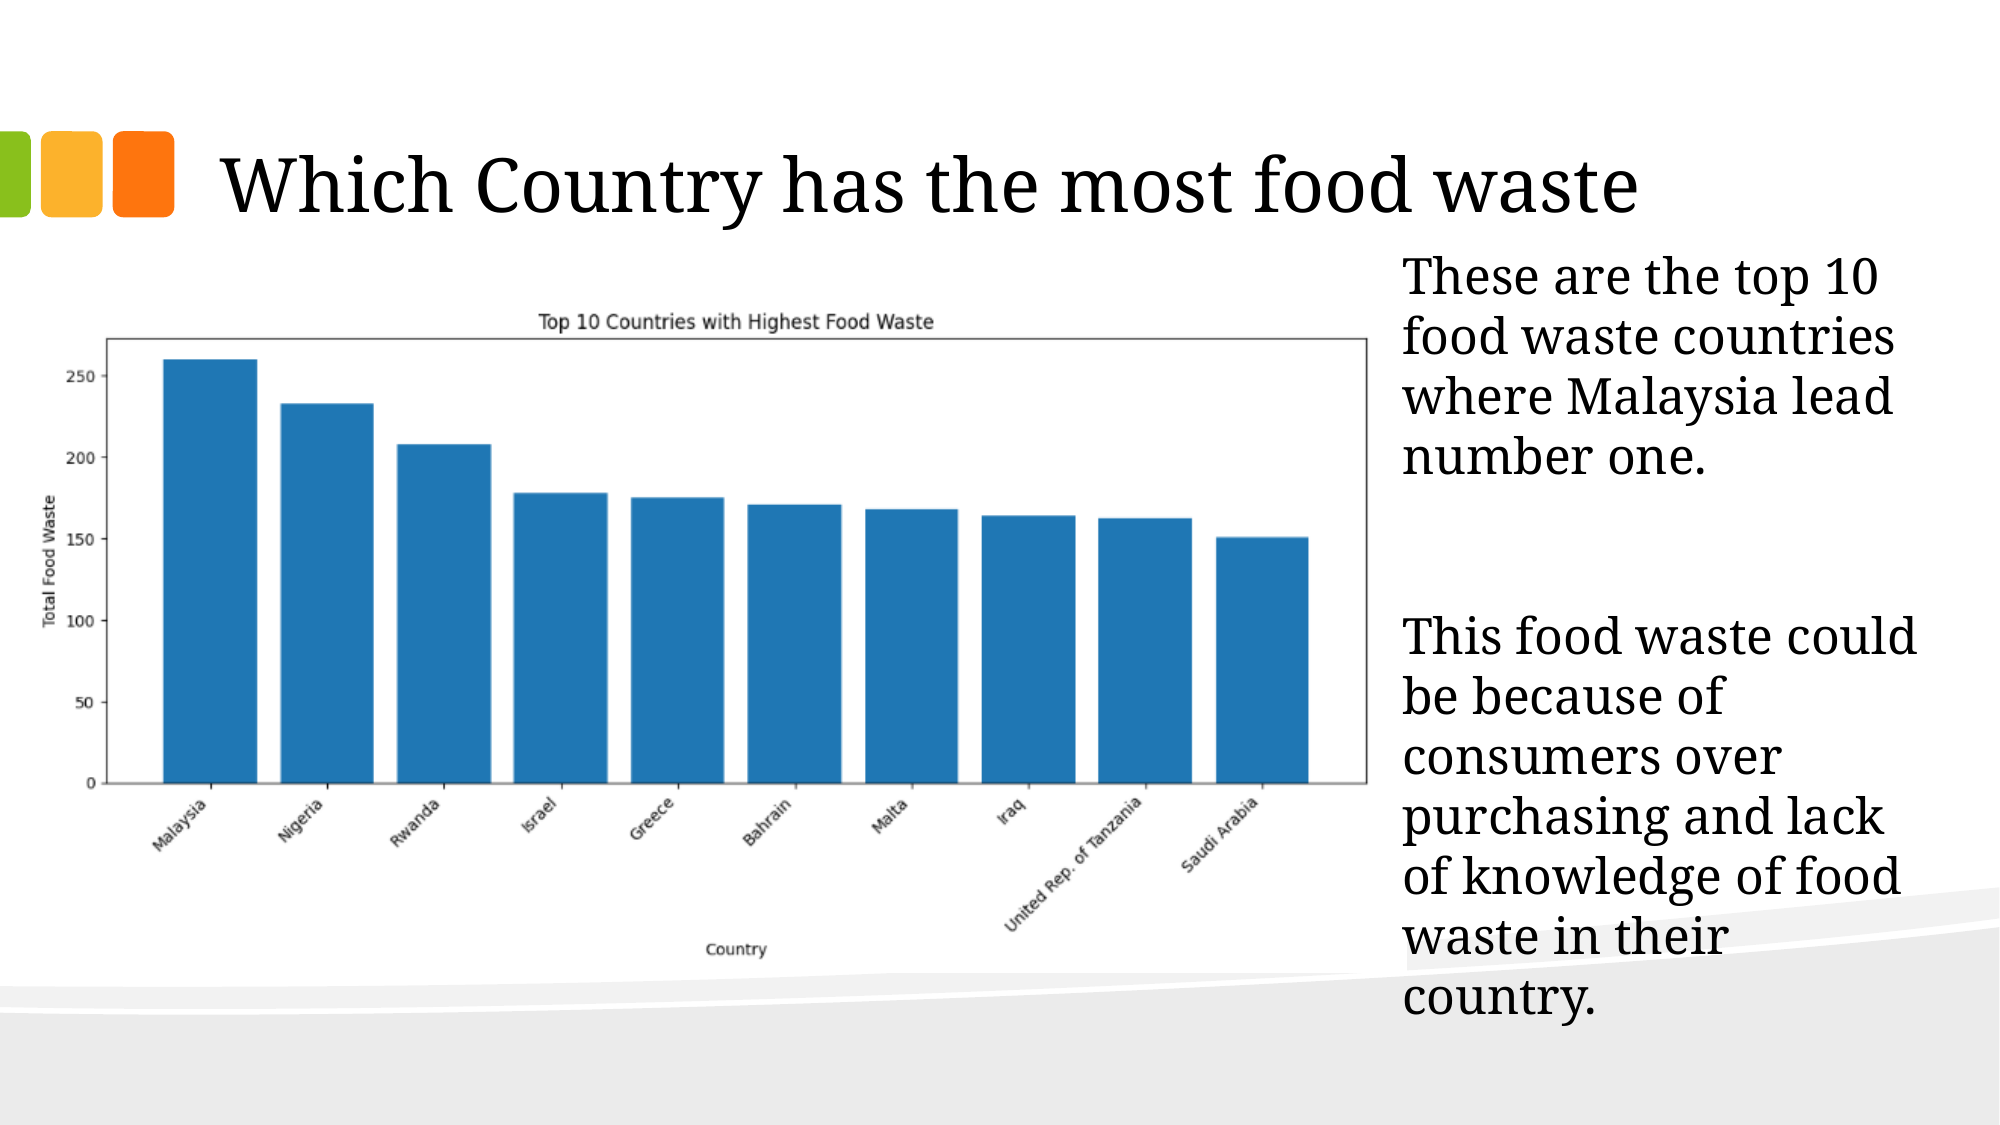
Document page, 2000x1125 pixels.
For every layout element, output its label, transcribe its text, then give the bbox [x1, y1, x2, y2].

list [0, 299, 1408, 973]
title Which Country has the most food waste [199, 24, 1800, 238]
text_box These are the top 10 food waste countries where Malaysia lead number one. This food waste could be because of consumers over purchasing and lack of knowledge of food waste in their country. [1387, 237, 1950, 1033]
